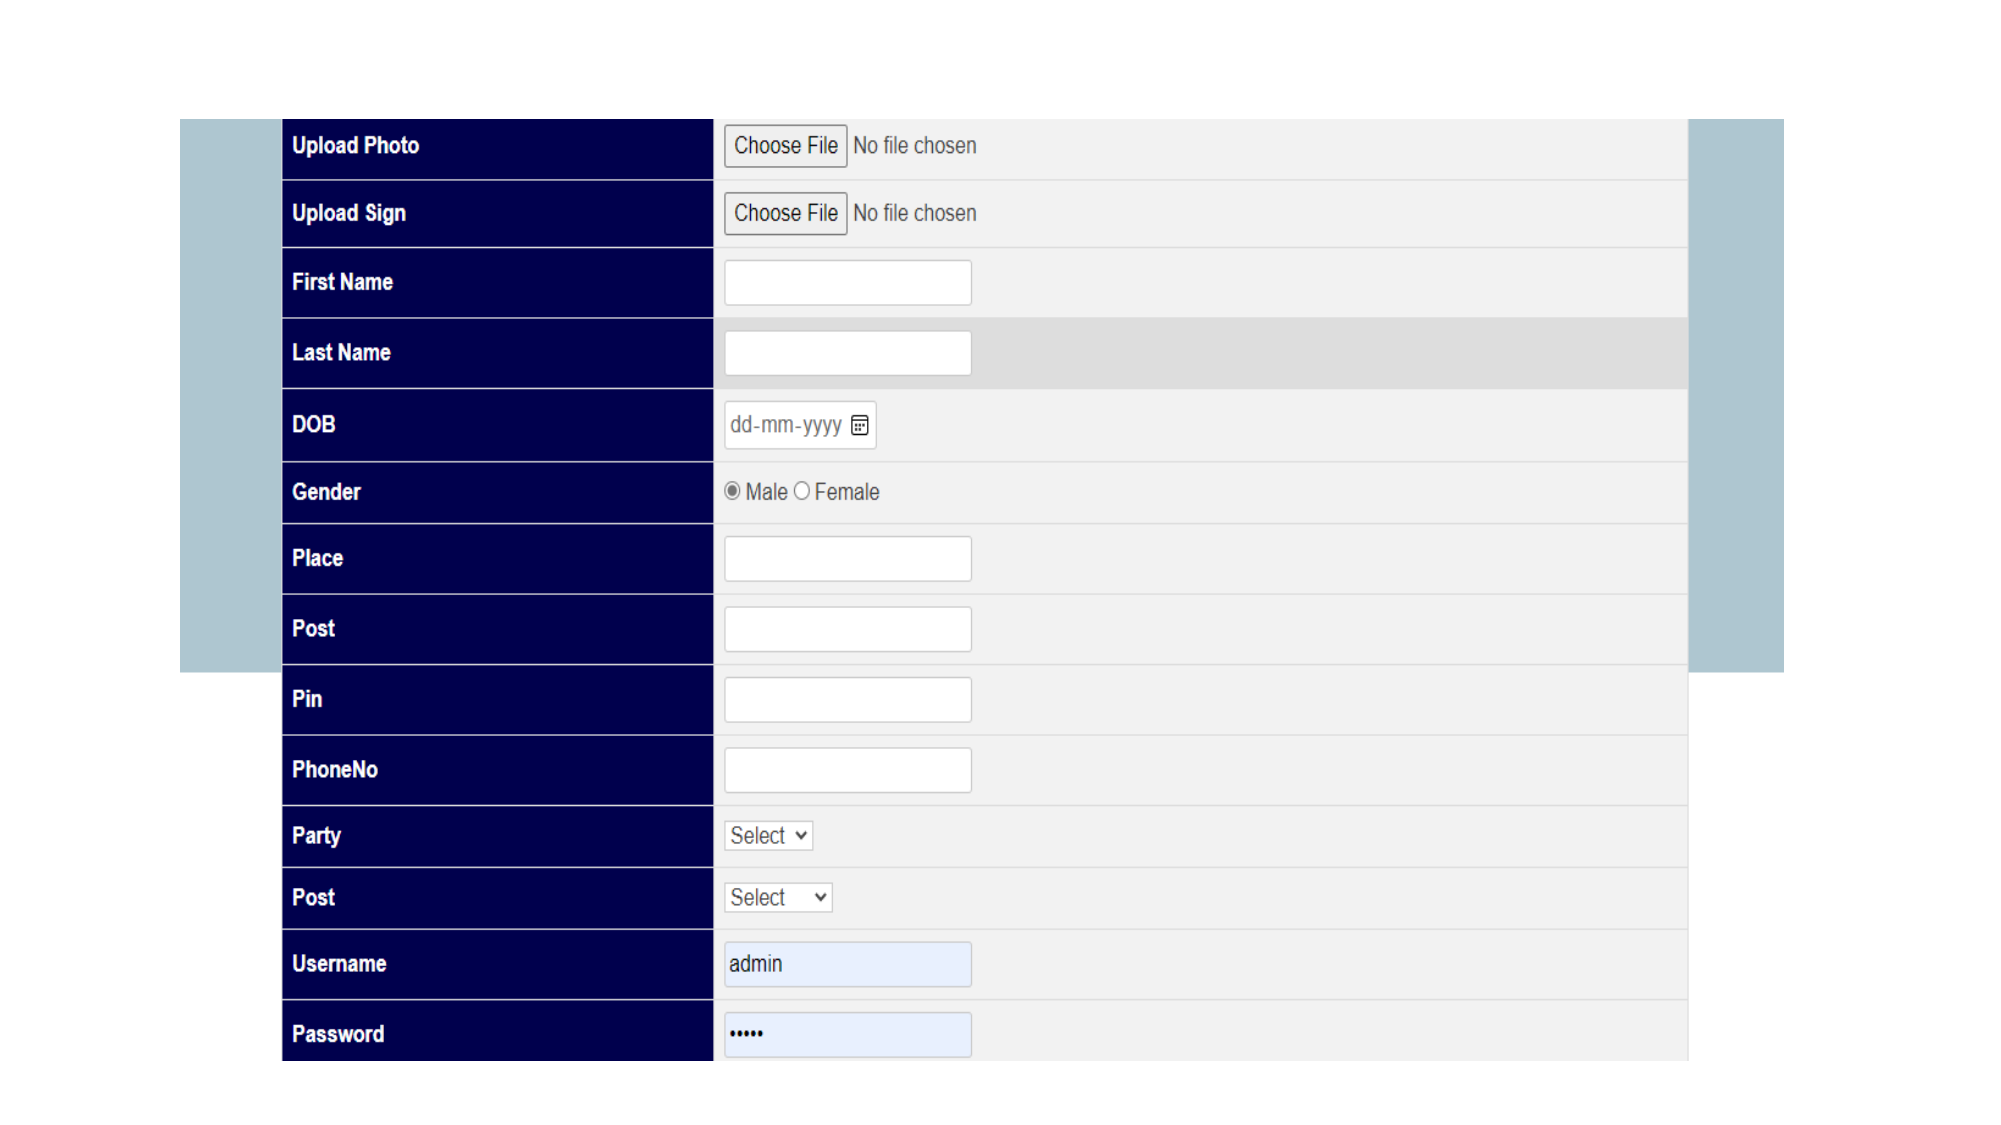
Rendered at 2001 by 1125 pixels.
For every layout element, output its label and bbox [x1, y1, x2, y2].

picture [179, 119, 1784, 1061]
